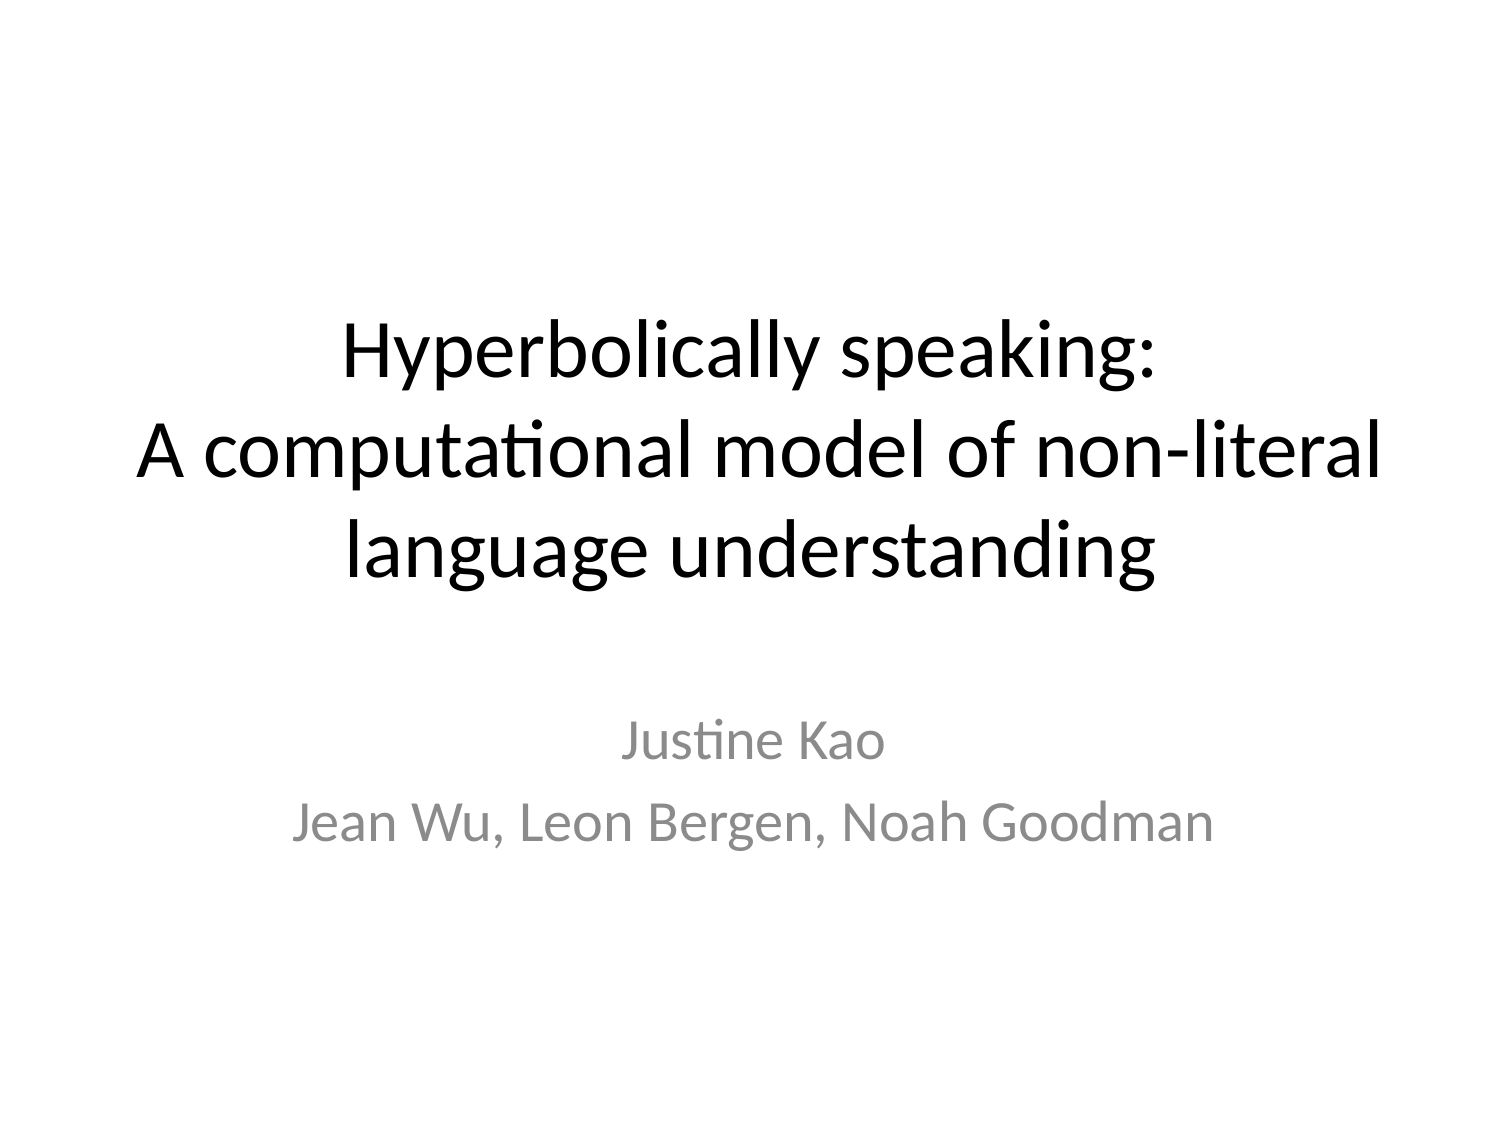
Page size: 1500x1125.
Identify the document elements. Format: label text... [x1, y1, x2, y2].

subtitle Justine Kao Jean Wu, Leon Bergen, Noah Goodman [164, 693, 1344, 948]
text_box Hyperbolically speaking: A computational model of non-literal language understanding [95, 283, 1425, 605]
